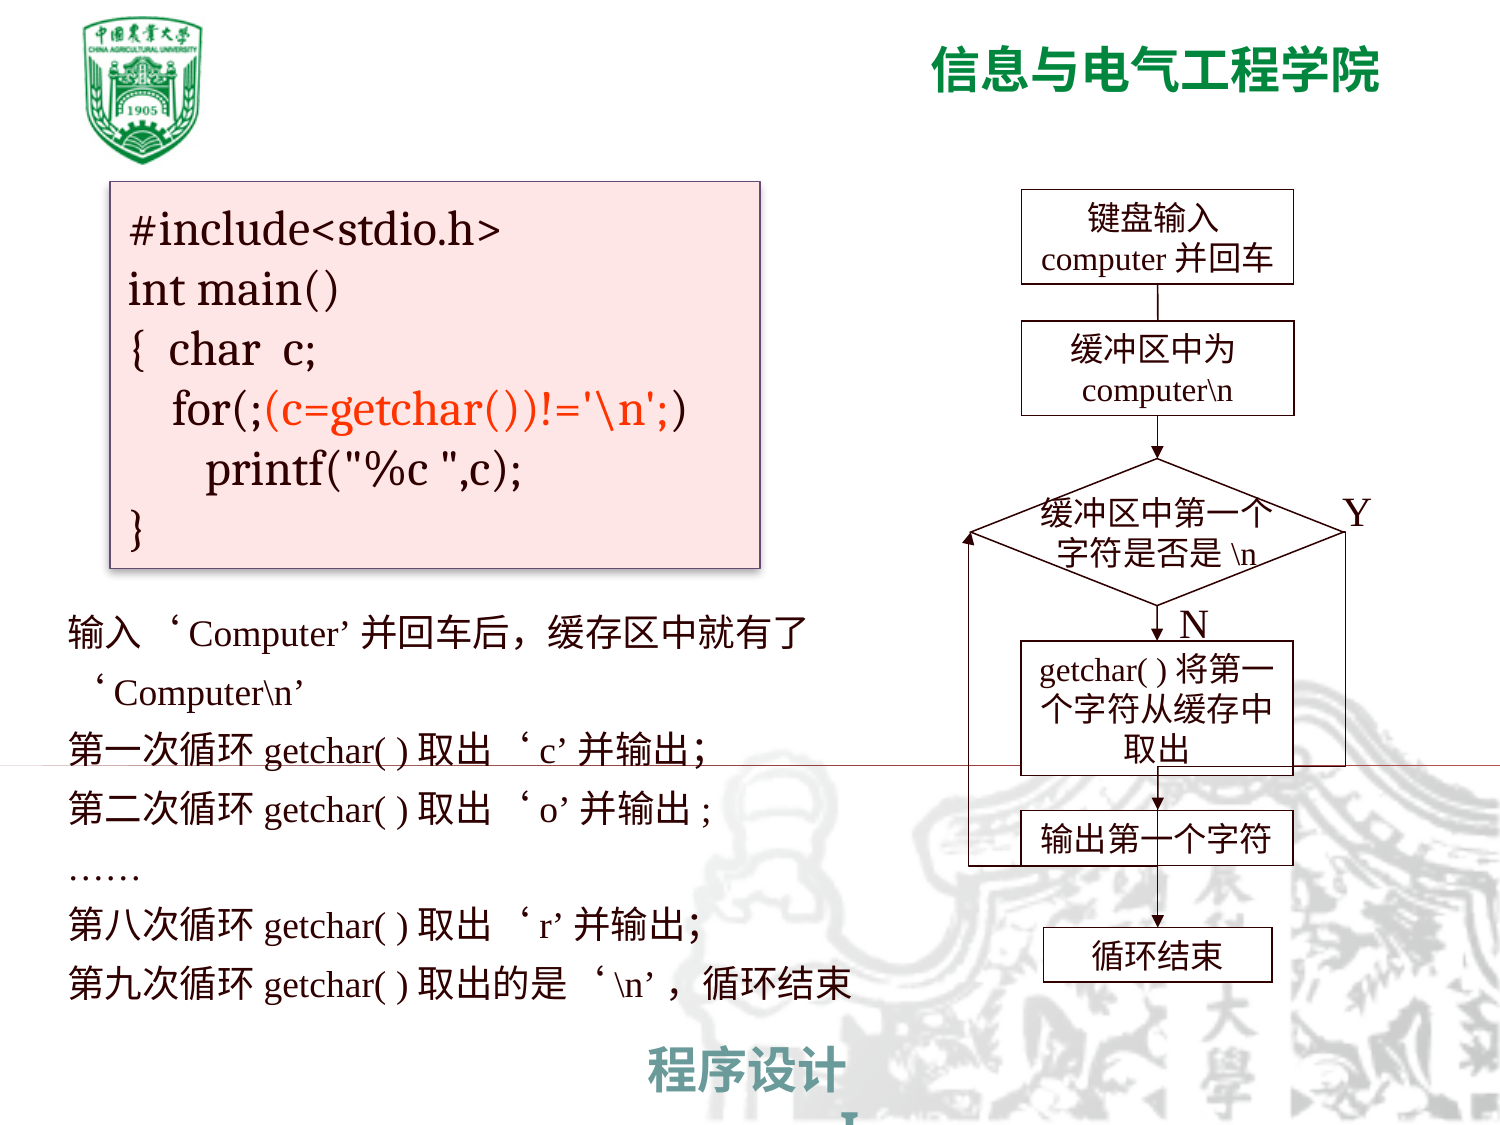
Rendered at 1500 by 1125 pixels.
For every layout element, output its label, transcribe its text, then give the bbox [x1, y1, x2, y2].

text_box 键盘输入computer并回车 [1021, 189, 1294, 284]
text_box 循环结束 [1043, 927, 1272, 983]
text_box 缓冲区中为computer\n [1021, 321, 1294, 416]
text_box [896, 605, 1231, 793]
picture [80, 15, 206, 168]
text_box 缓冲区中第一个 字符是否是\n [970, 460, 1327, 603]
text_box 输出第一个字符 [1020, 810, 1151, 865]
picture [971, 533, 1152, 605]
picture [971, 793, 1157, 865]
picture [595, 766, 1500, 1125]
text_box #include<stdio.h> int main() { char c; for(;(c=getchar())!='\n';) printf("%c ",c); } [109, 181, 761, 569]
picture [595, 397, 1156, 765]
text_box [1157, 531, 1344, 928]
text_box Y [1327, 477, 1388, 542]
picture [1158, 397, 1500, 765]
text_box 输入‘Computer’并回车后，缓存区中就有了‘Computer\n’ 第一次循环getchar( )取出‘c’并输出； 第二次循环getchar( )取出‘o’并输出; …… 第八次循环getchar( )取出‘r’并输出； 第九次循环getchar( )取出的是‘\n’，循环结束 [52, 588, 892, 1012]
